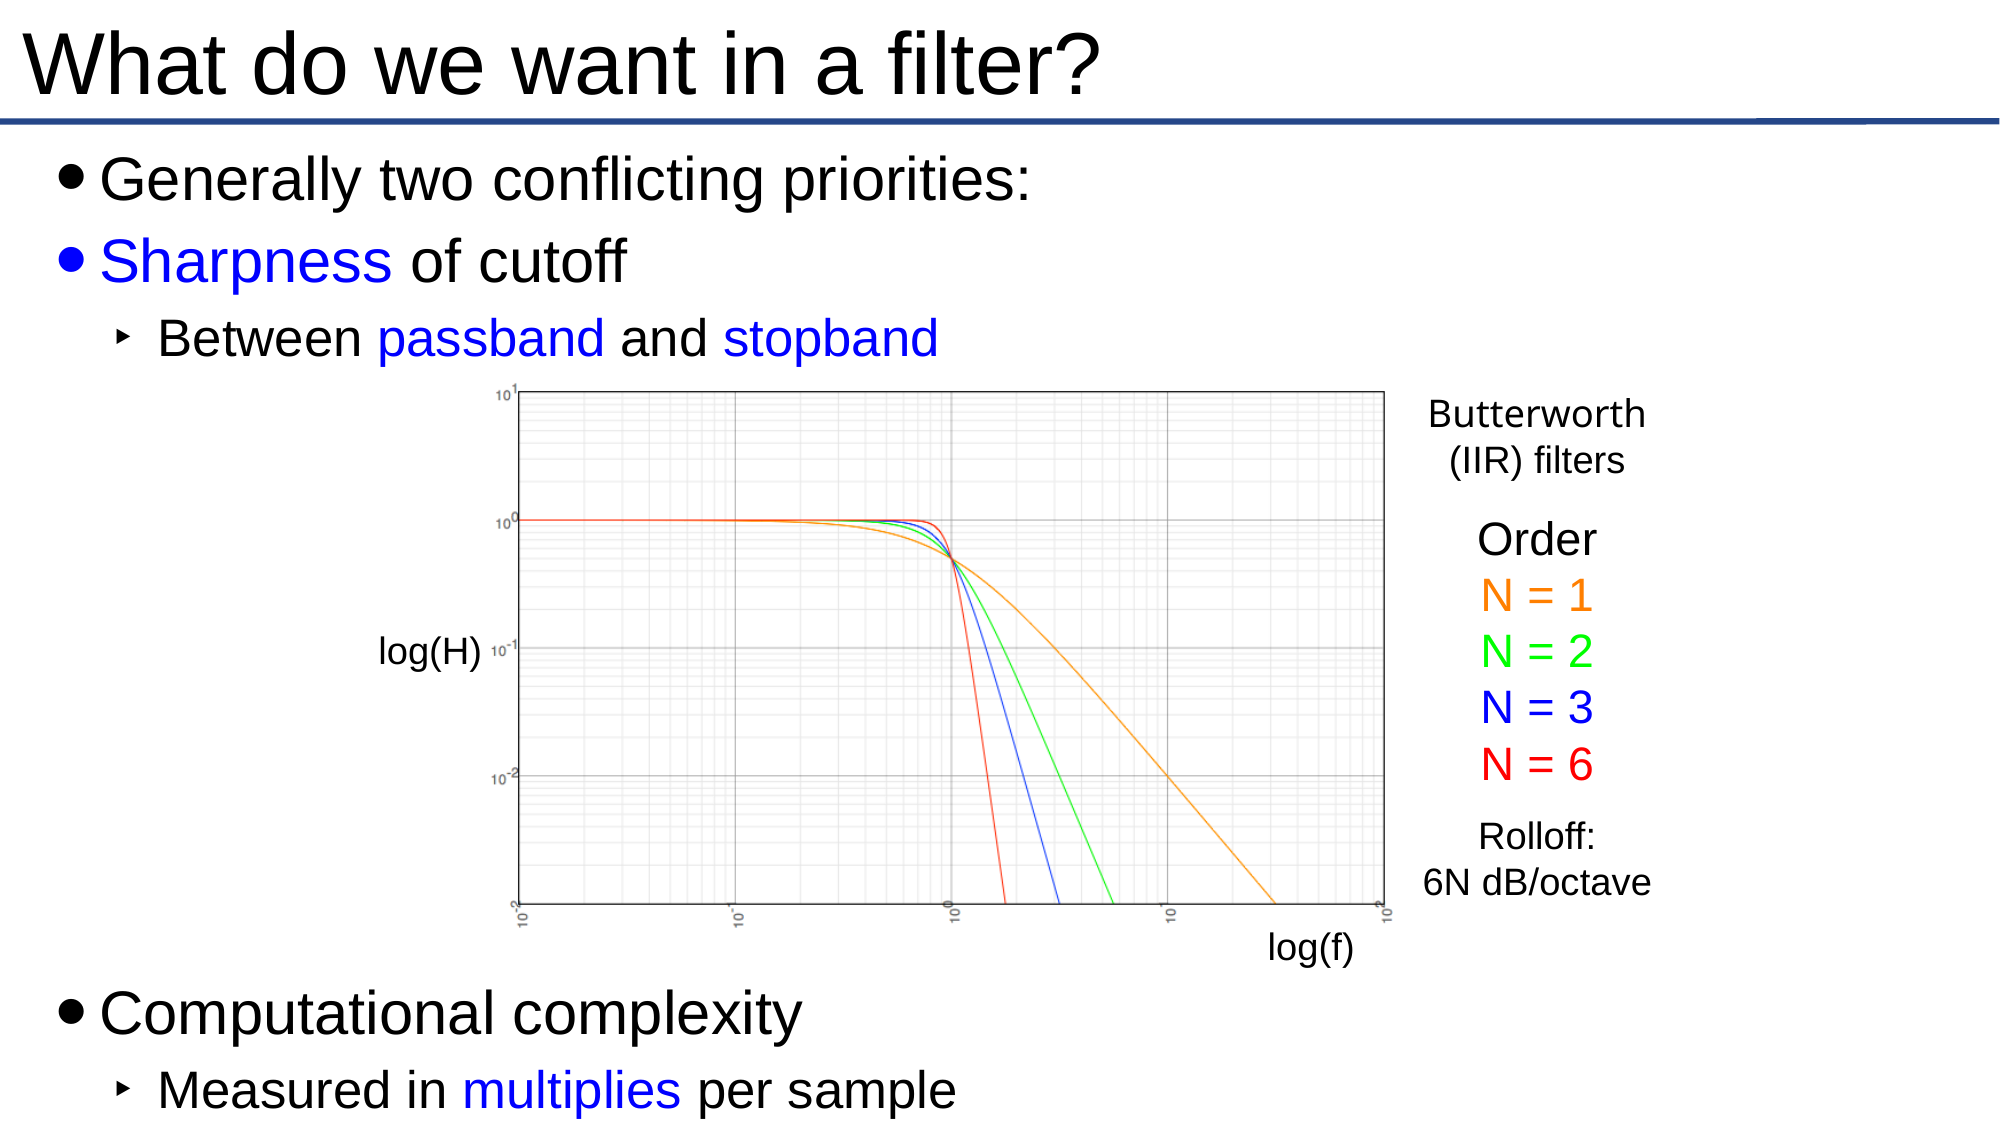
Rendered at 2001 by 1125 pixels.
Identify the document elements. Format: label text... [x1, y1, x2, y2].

list Generally two conflicting priorities: Sharpness of cutoff Between passband and stopband Computational complexity Measured in multiplies per sample [17, 129, 1989, 1117]
text_box Rolloff: 6N dB/octave [1432, 811, 1653, 904]
text_box log(f) [1267, 953, 1355, 969]
text_box Order N = 1 N = 2 N = 3 N = 6 [1476, 508, 1598, 790]
text_box log(H) [378, 625, 473, 672]
title What do we want in a filter? [13, 5, 1985, 114]
picture [478, 351, 1425, 946]
text_box Butterworth (IIR) filters [1432, 389, 1648, 481]
